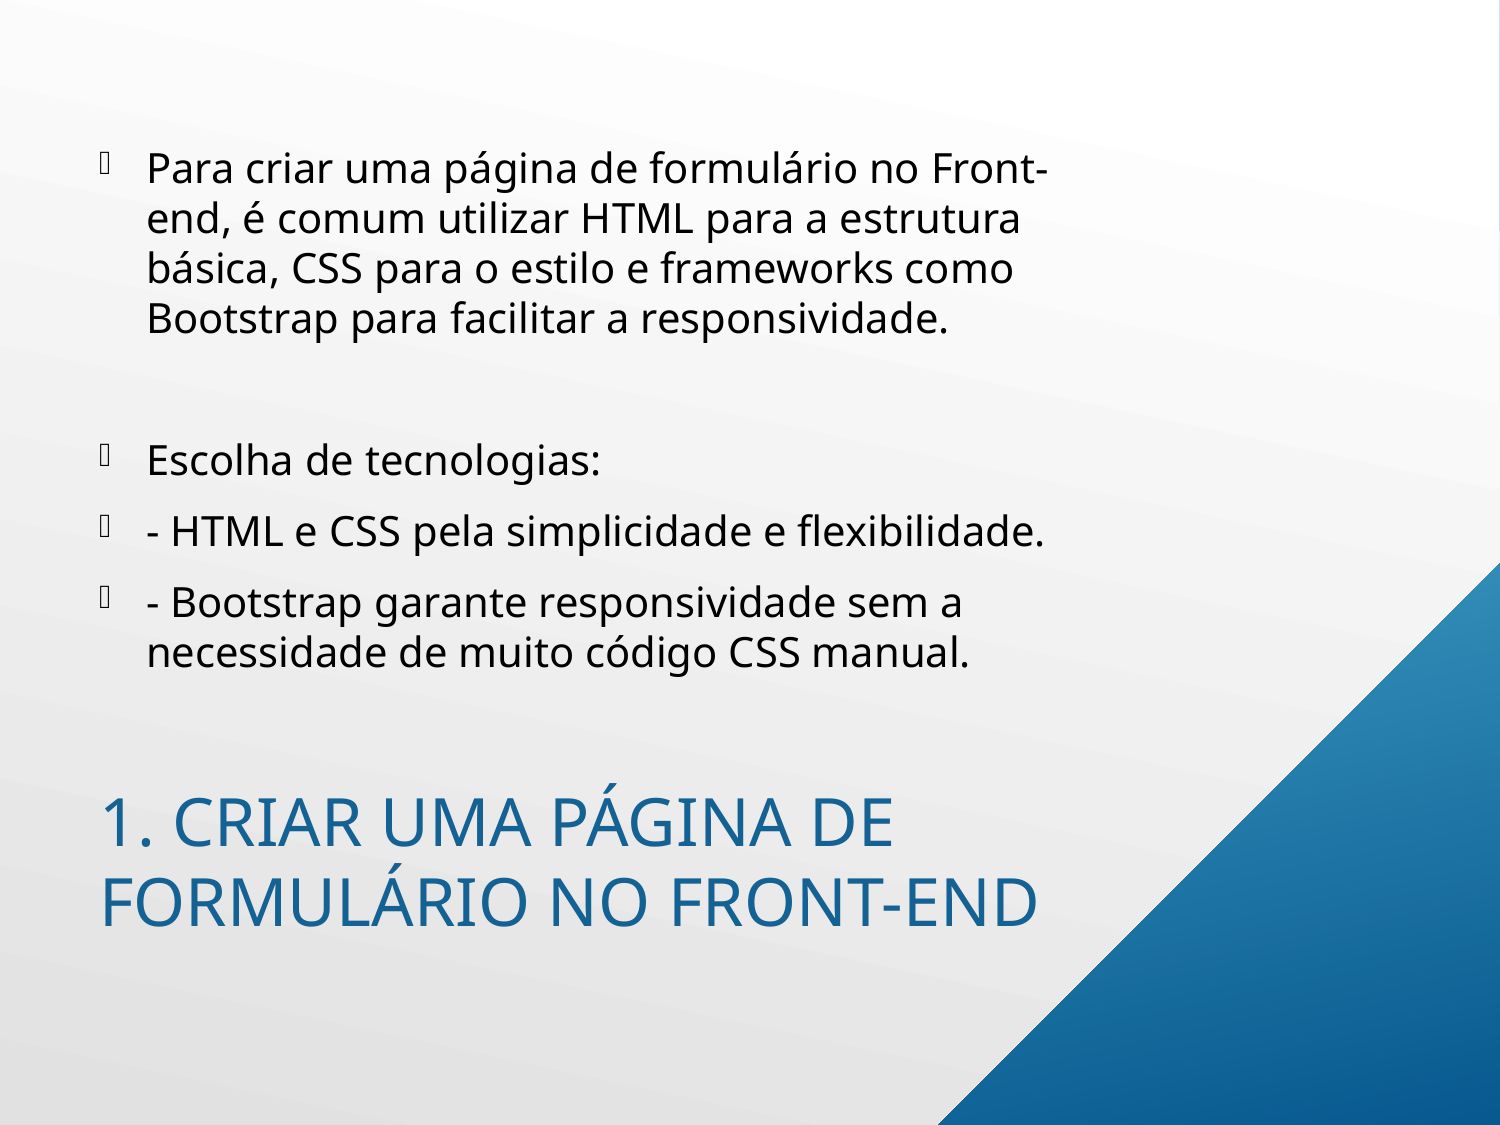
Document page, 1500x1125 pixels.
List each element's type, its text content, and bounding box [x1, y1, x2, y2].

text_box [940, 565, 1500, 1125]
title 1. Criar uma página de formulário no Front-end [84, 736, 1135, 984]
list Para criar uma página de formulário no Front-end, é comum utilizar HTML para a estrutura básica, CSS para o estilo e frameworks como Bootstrap para facilitar a responsividade. Escolha de tecnologias: - HTML e CSS pela simplicidade e flexibilidade. - Bootstrap garante responsividade sem a necessidade de muito código CSS manual. [84, 112, 1135, 706]
text_box [0, 0, 1500, 1125]
